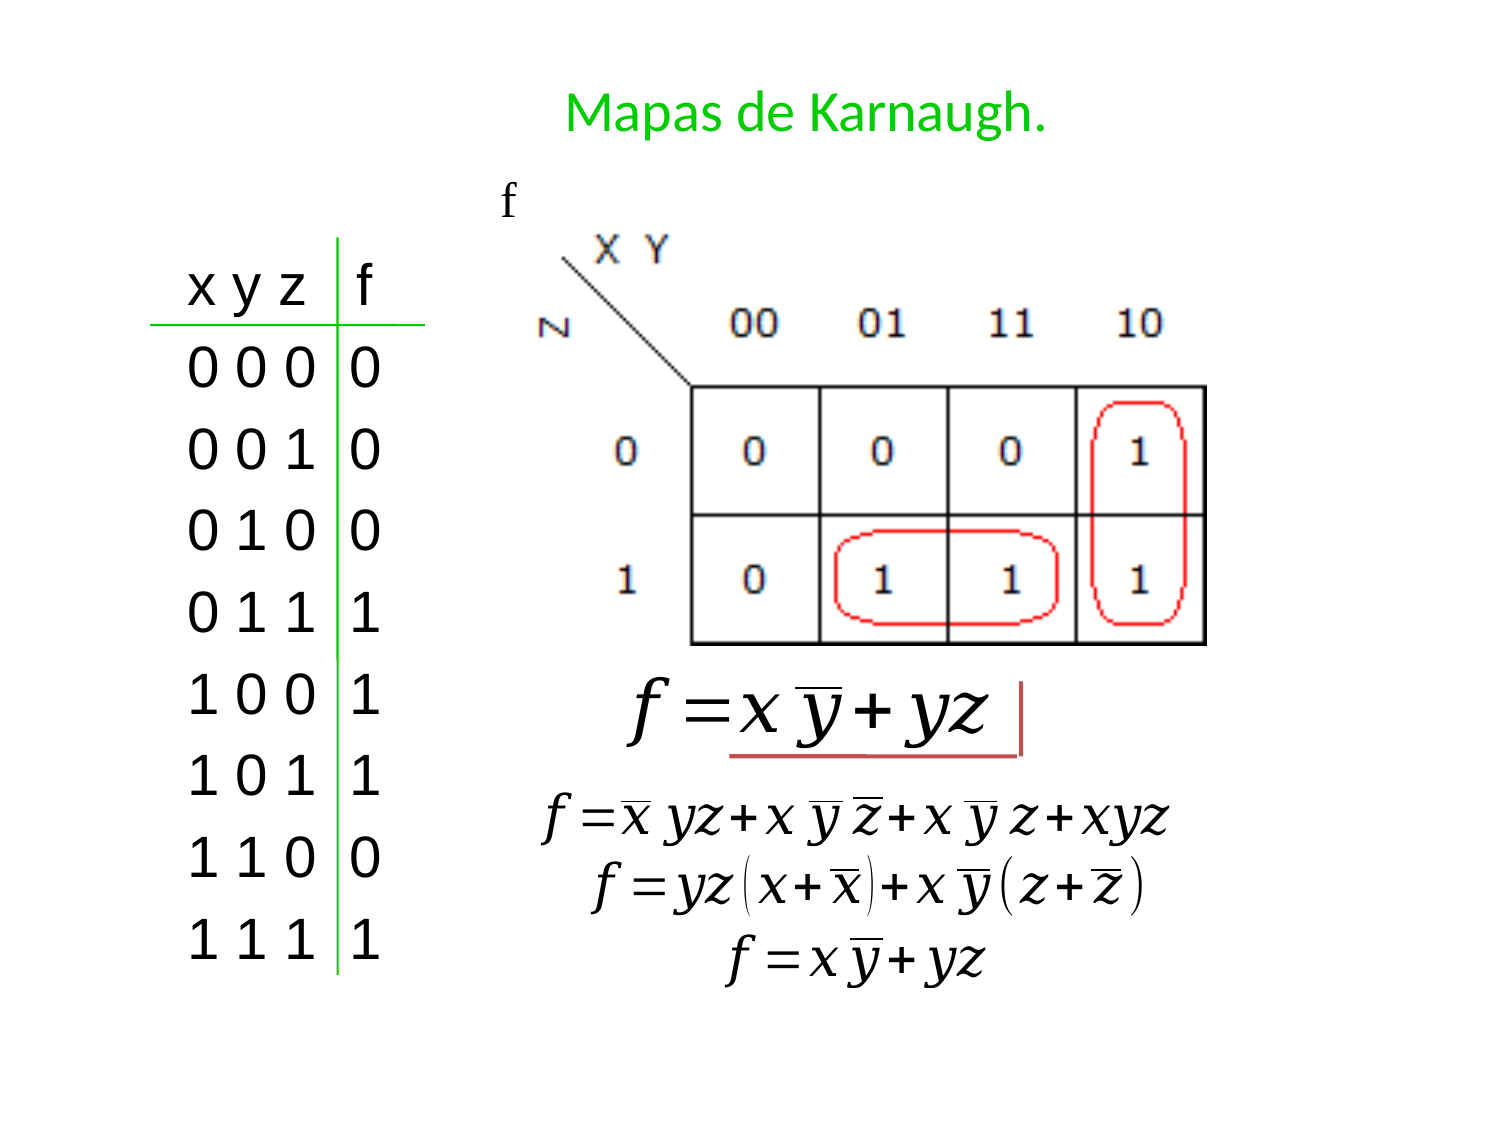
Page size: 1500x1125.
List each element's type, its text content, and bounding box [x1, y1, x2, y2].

text_box f [484, 159, 532, 235]
text_box x y z f 0 0 0 0 0 0 1 0 0 1 0 0 0 1 1 1 1 0 0 1 1 0 1 1 1 1 0 0 1 1 1 1 [172, 239, 398, 979]
list [75, 262, 1425, 1005]
picture [515, 210, 1207, 646]
title Mapas de Karnaugh. [225, 3, 1388, 213]
